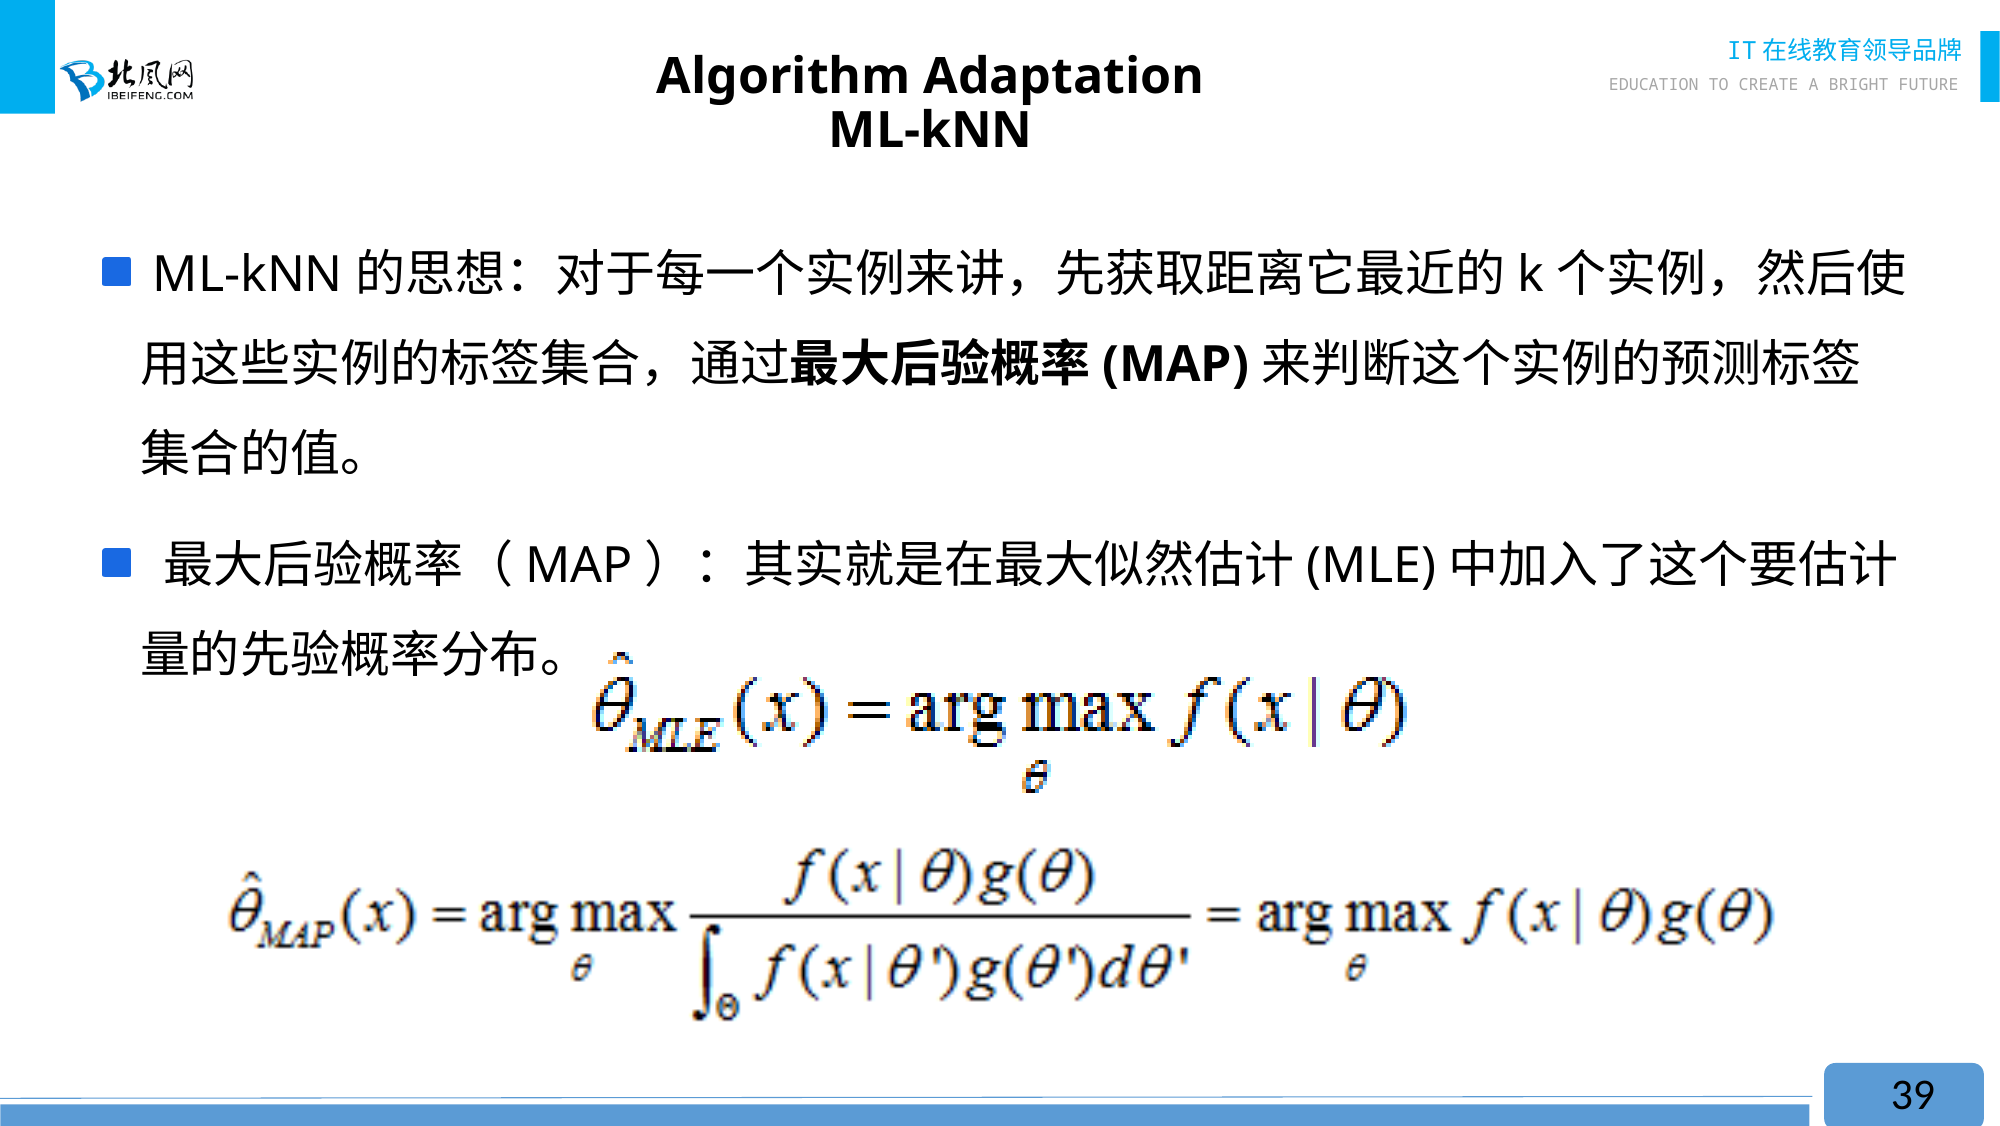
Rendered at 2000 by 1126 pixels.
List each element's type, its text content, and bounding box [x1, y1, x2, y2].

picture [102, 548, 131, 577]
picture [56, 54, 198, 103]
title Algorithm Adaptation ML-kNN [255, 42, 1606, 167]
picture [580, 627, 1420, 802]
picture [102, 257, 131, 286]
list ML-kNN的思想：对于每一个实例来讲，先获取距离它最近的k个实例，然后使用这些实例的标签集合，通过最大后验概率(MAP)来判断这个实例的预测标签集合的值。 最大后验概率（MAP）：其实就是在最大似然估计(MLE)中加入了这个要估计量的先验概率分布。 [87, 203, 1922, 1028]
picture [223, 830, 1785, 1028]
